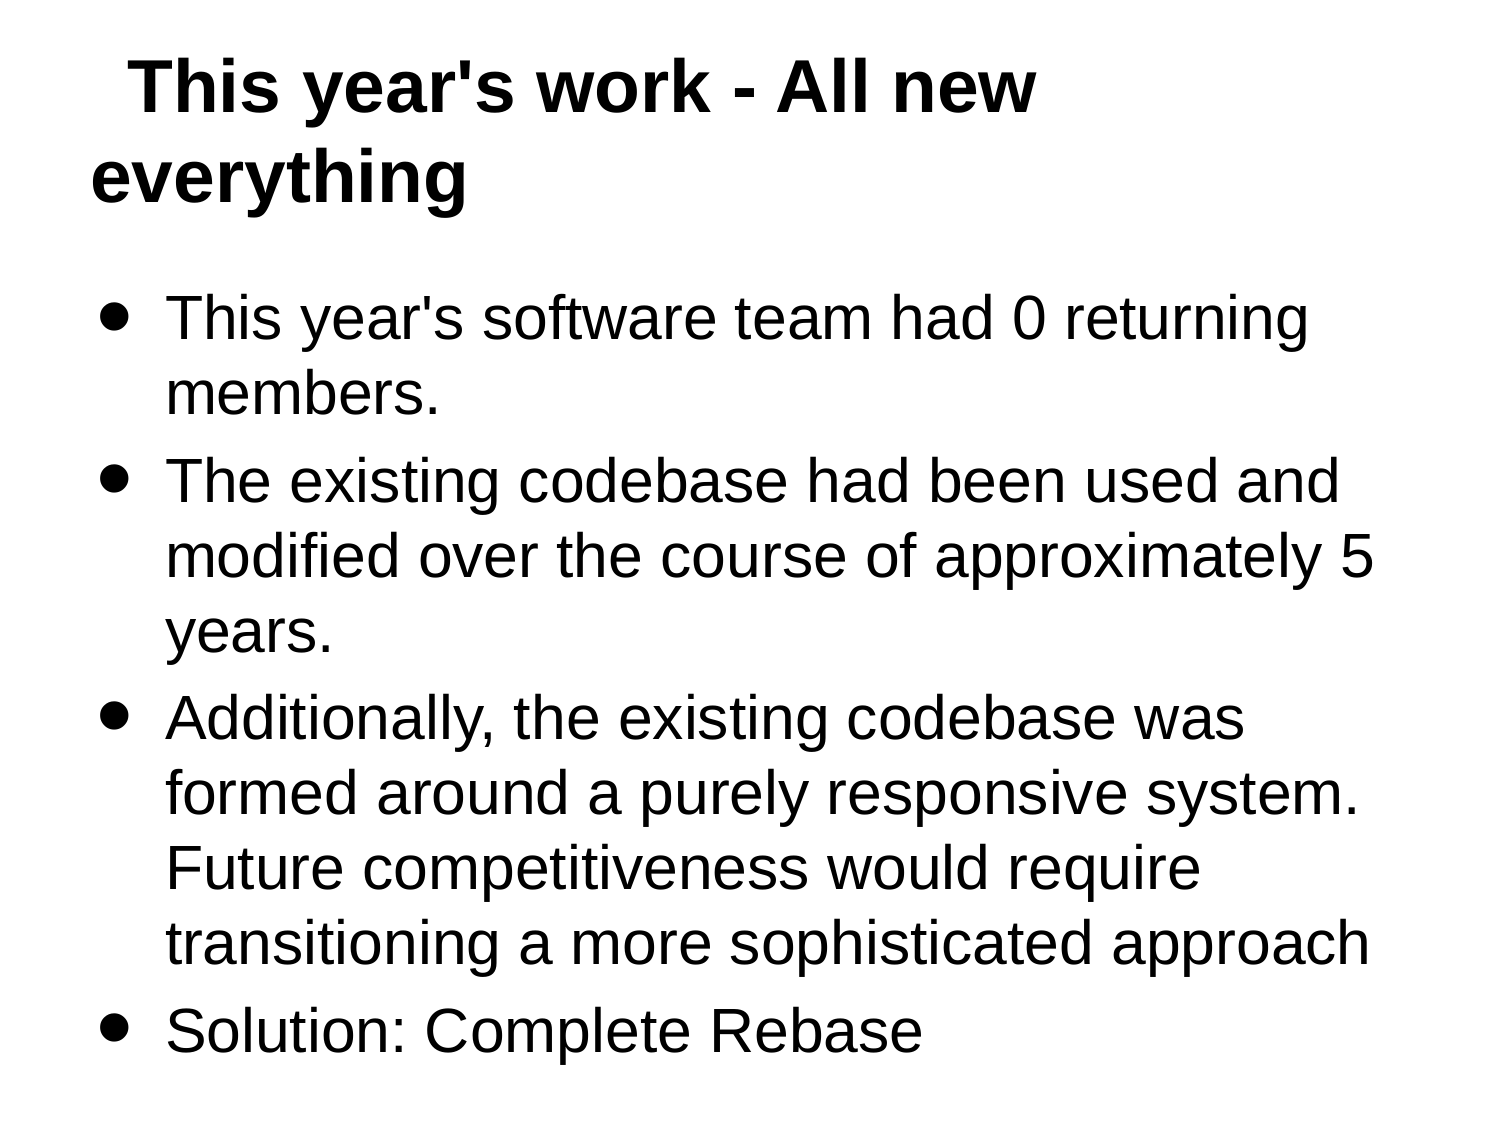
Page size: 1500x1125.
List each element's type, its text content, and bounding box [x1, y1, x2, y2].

title This year's work - All new everything [75, 45, 1425, 233]
list This year's software team had 0 returning members. The existing codebase had been used and modified over the course of approximately 5 years. Additionally, the existing codebase was formed around a purely responsive system. Future competitiveness would require transitioning a more sophisticated approach Solution: Complete Rebase [75, 262, 1425, 1078]
